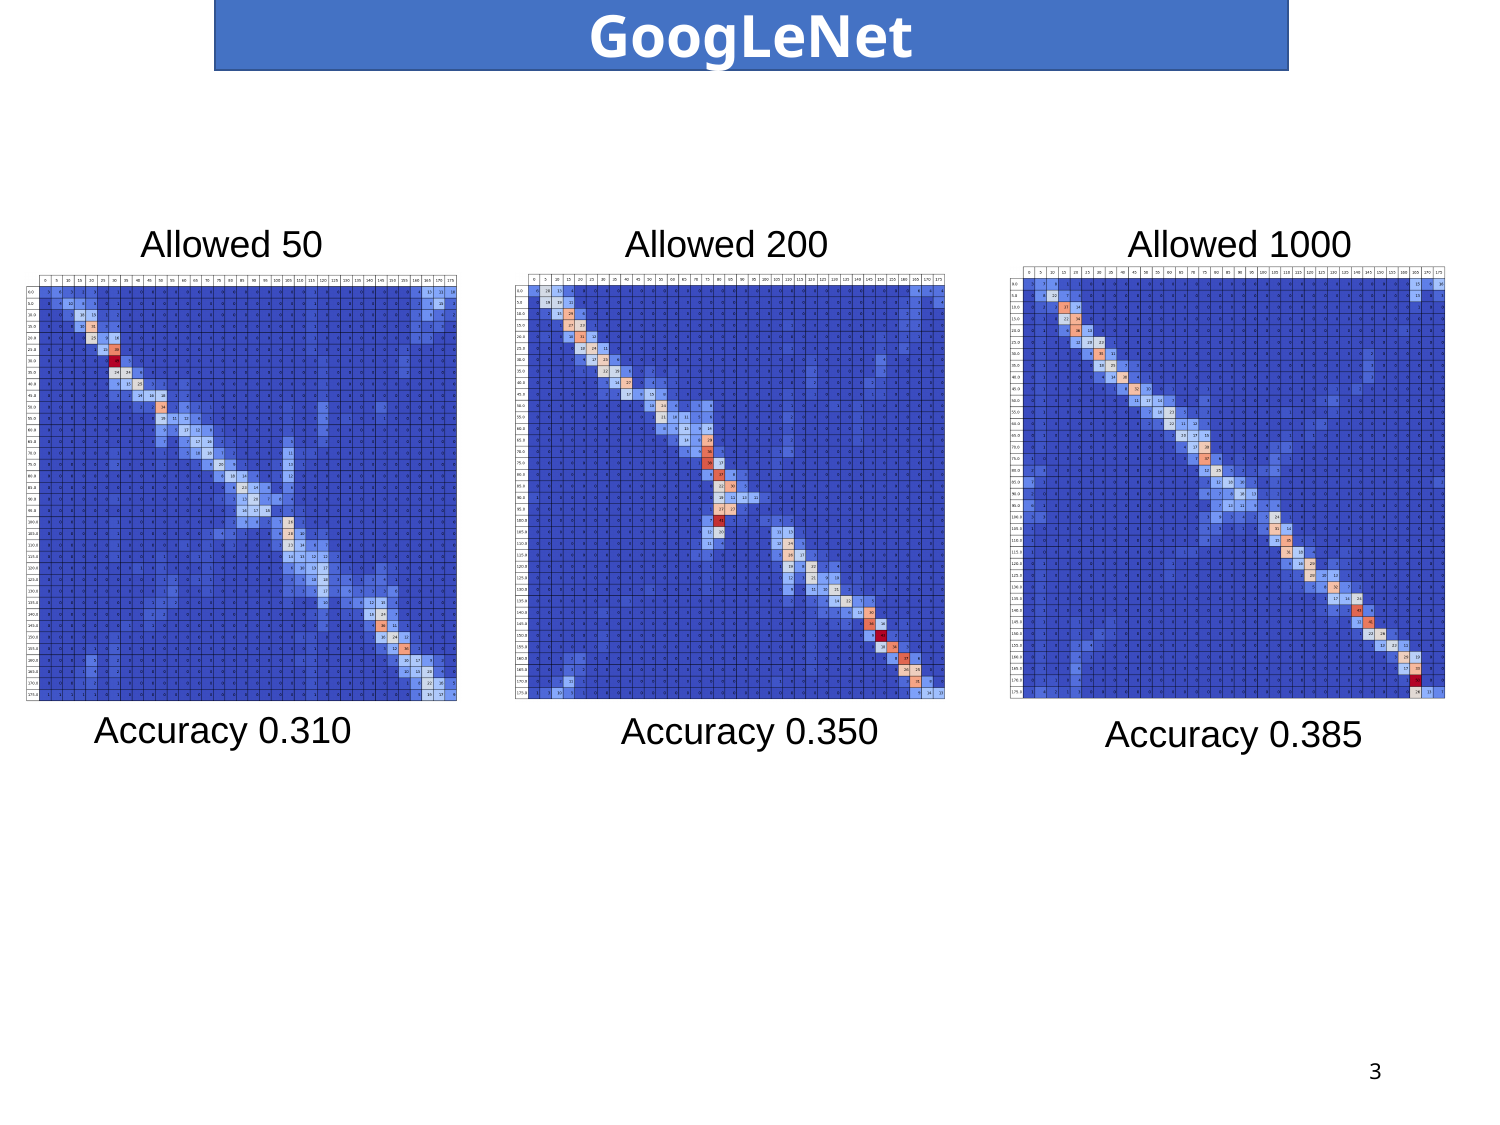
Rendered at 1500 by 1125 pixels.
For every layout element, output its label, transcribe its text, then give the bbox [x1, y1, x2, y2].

picture [1009, 266, 1447, 700]
picture [514, 272, 946, 703]
text_box Allowed 200 [610, 212, 844, 272]
text_box Accuracy 0.310 [79, 703, 367, 759]
text_box Allowed 1000 [1113, 212, 1367, 266]
text_box Accuracy 0.385 [1090, 702, 1378, 763]
picture [24, 272, 462, 703]
text_box Allowed 50 [125, 212, 339, 272]
text_box Accuracy 0.350 [606, 703, 894, 760]
text_box GoogLeNet [214, 0, 1289, 71]
slide_number 3 [1059, 1042, 1397, 1103]
